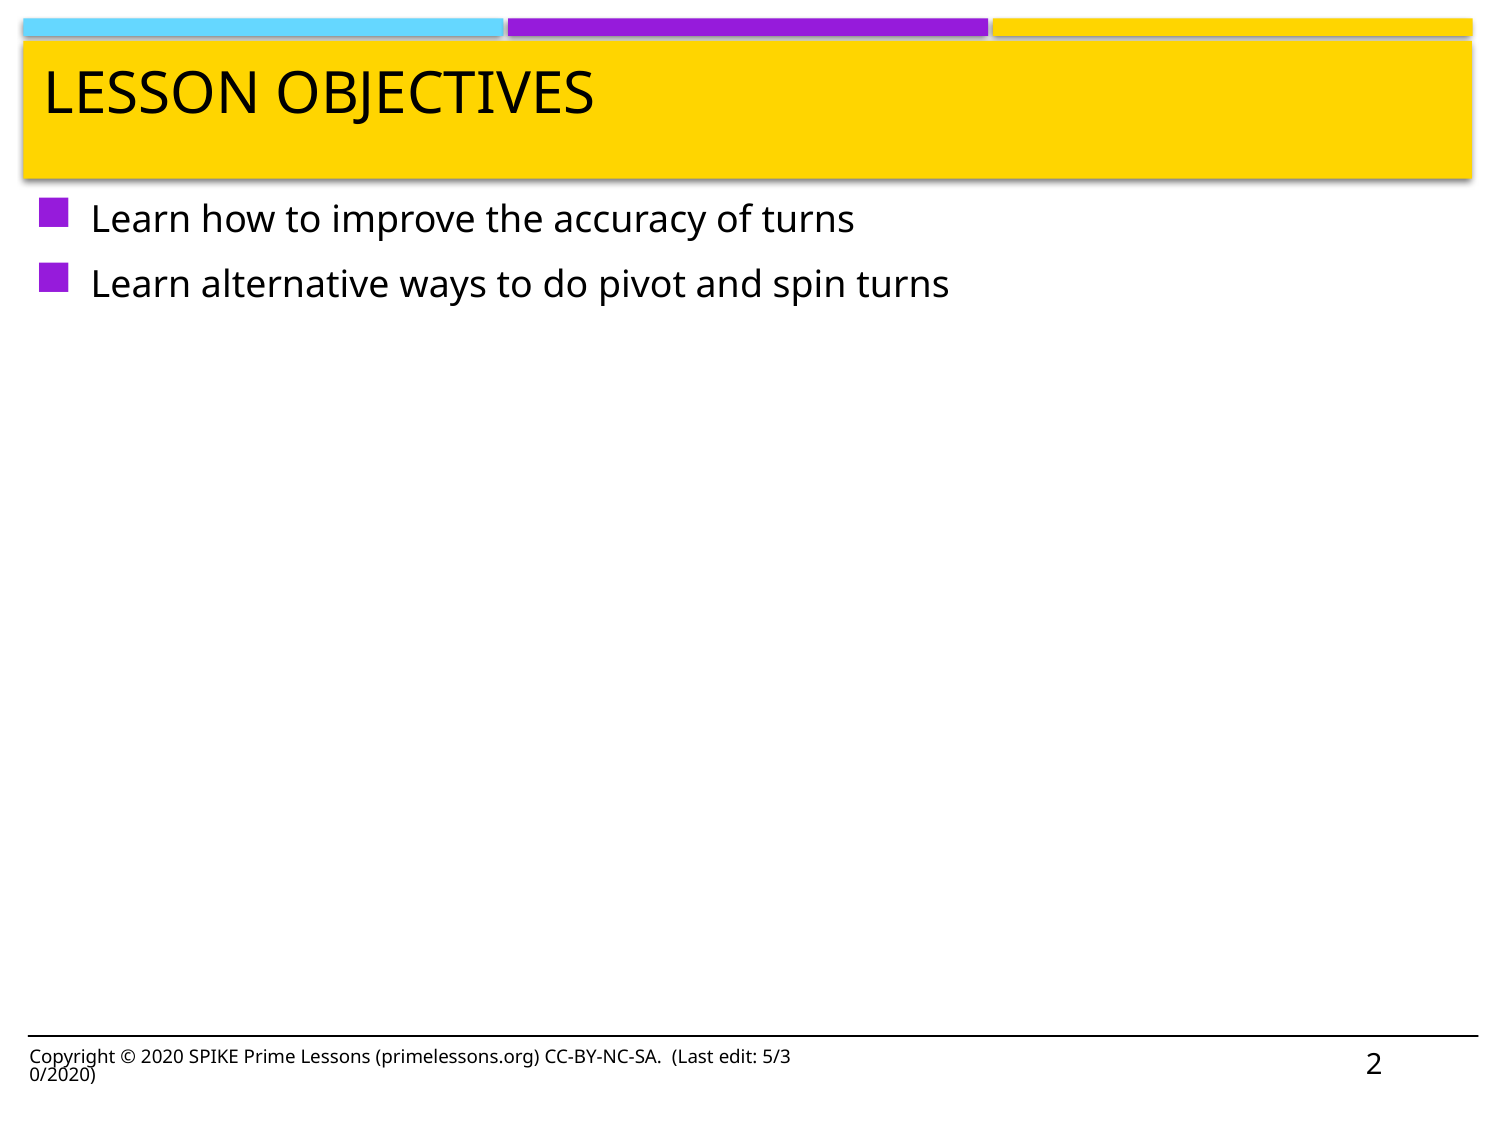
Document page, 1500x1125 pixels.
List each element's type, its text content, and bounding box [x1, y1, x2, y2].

title Lesson Objectives [28, 48, 1464, 172]
slide_number 2 [1351, 1037, 1478, 1098]
footer Copyright © 2020 SPIKE Prime Lessons (primelessons.org) CC-BY-NC-SA. (Last edit: 5/30/2020) [14, 1036, 814, 1097]
list Learn how to improve the accuracy of turns Learn alternative ways to do pivot and spin turns [25, 187, 1475, 583]
